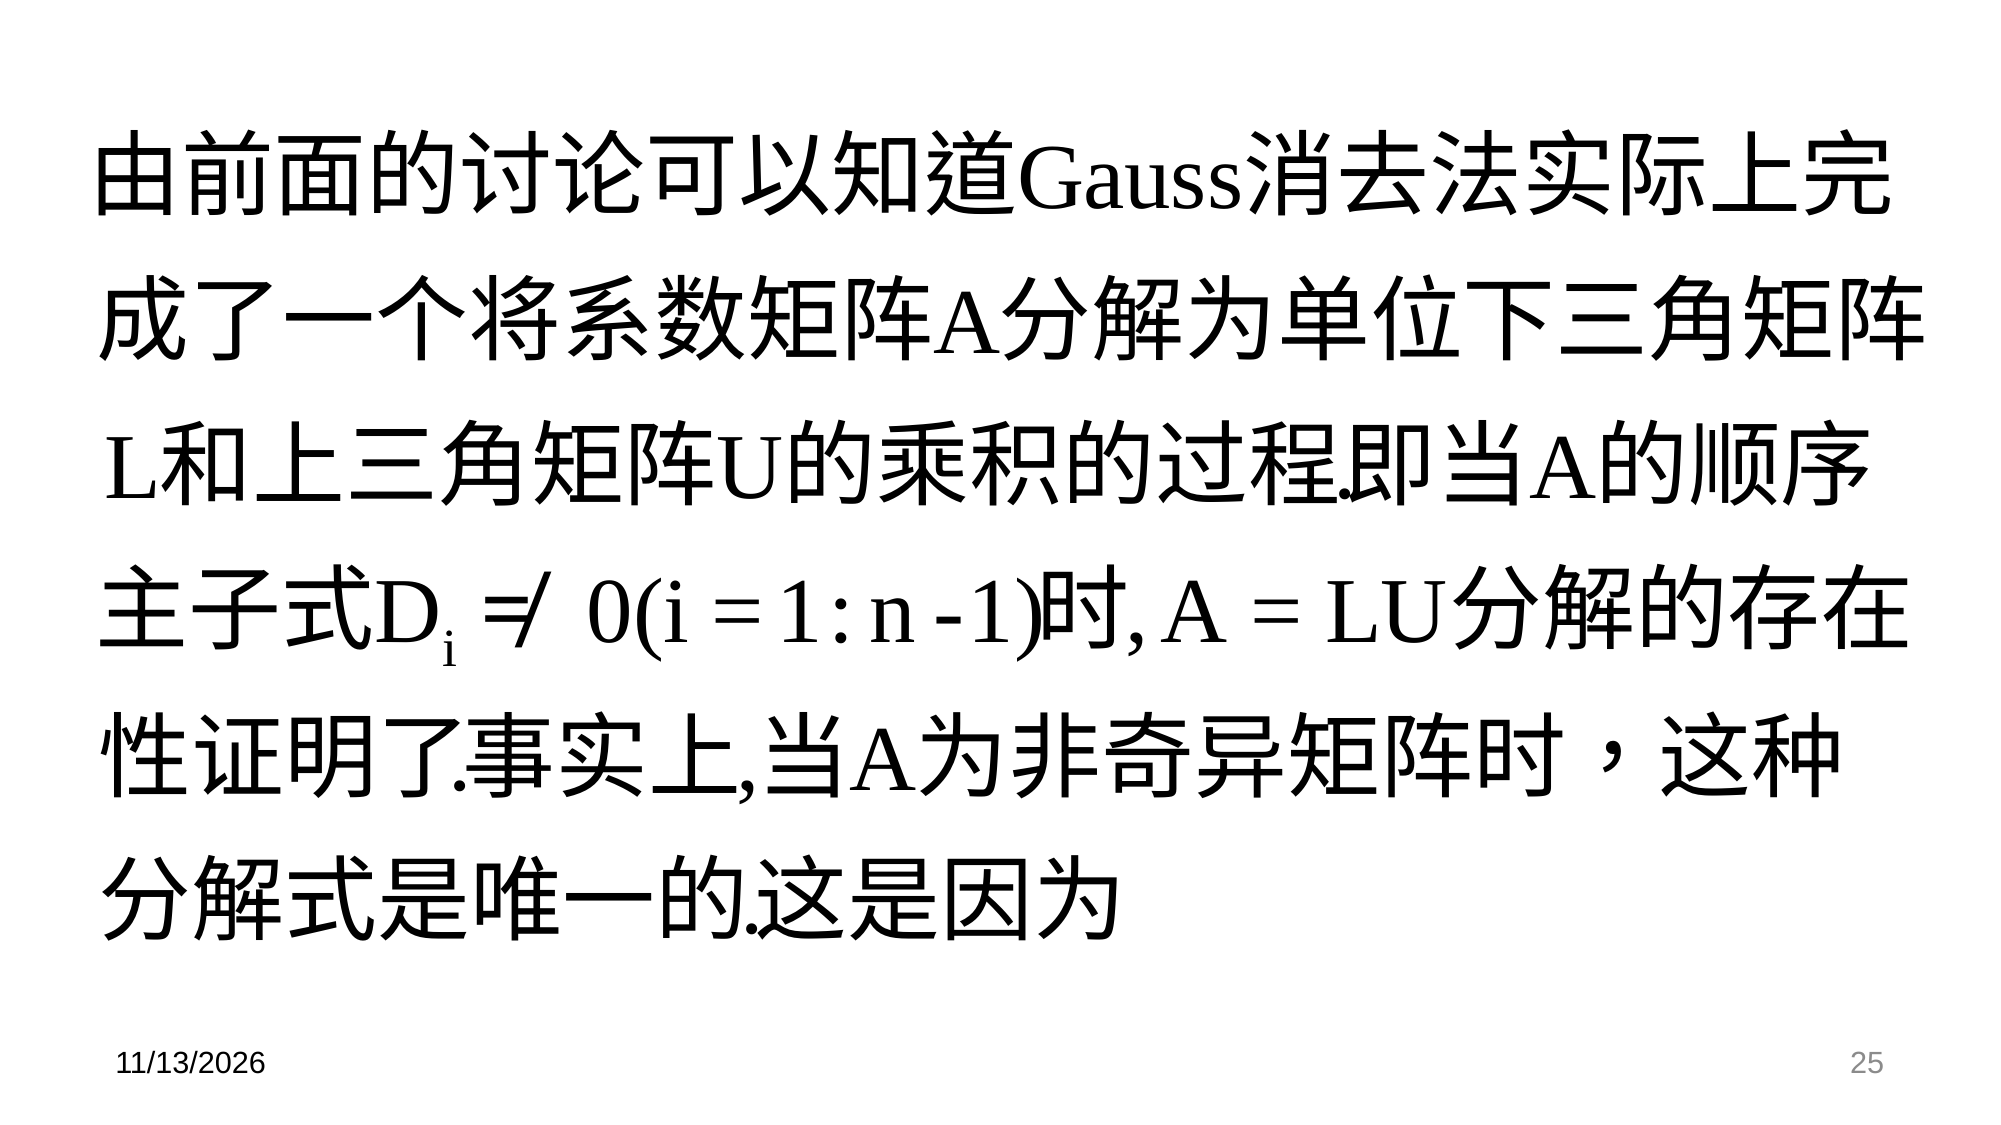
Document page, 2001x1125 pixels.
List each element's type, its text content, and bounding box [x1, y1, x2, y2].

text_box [89, 111, 1941, 964]
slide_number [100, 1035, 544, 1088]
slide_number 25 [1456, 1035, 1900, 1088]
